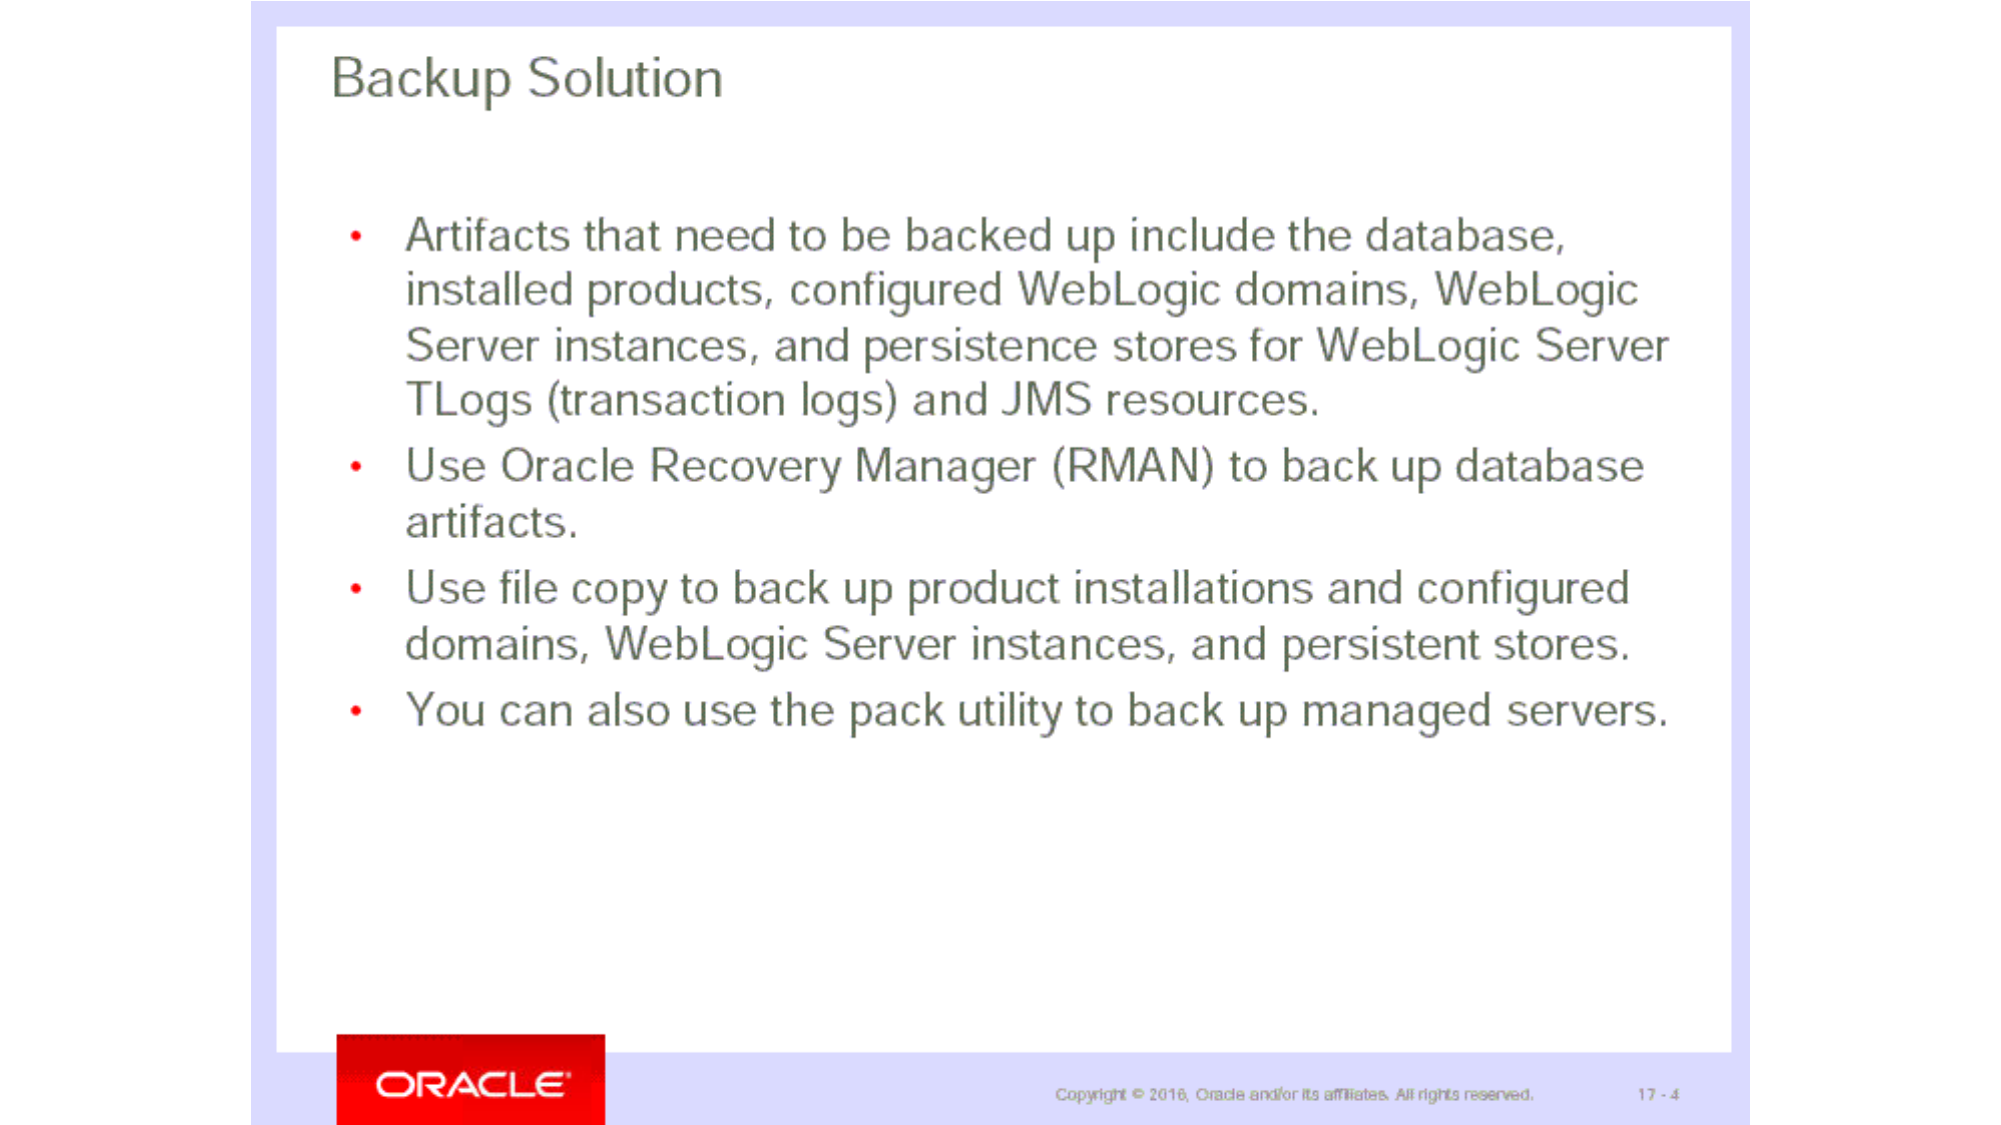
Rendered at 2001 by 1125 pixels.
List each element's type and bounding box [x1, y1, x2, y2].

picture [251, 1, 1750, 1125]
